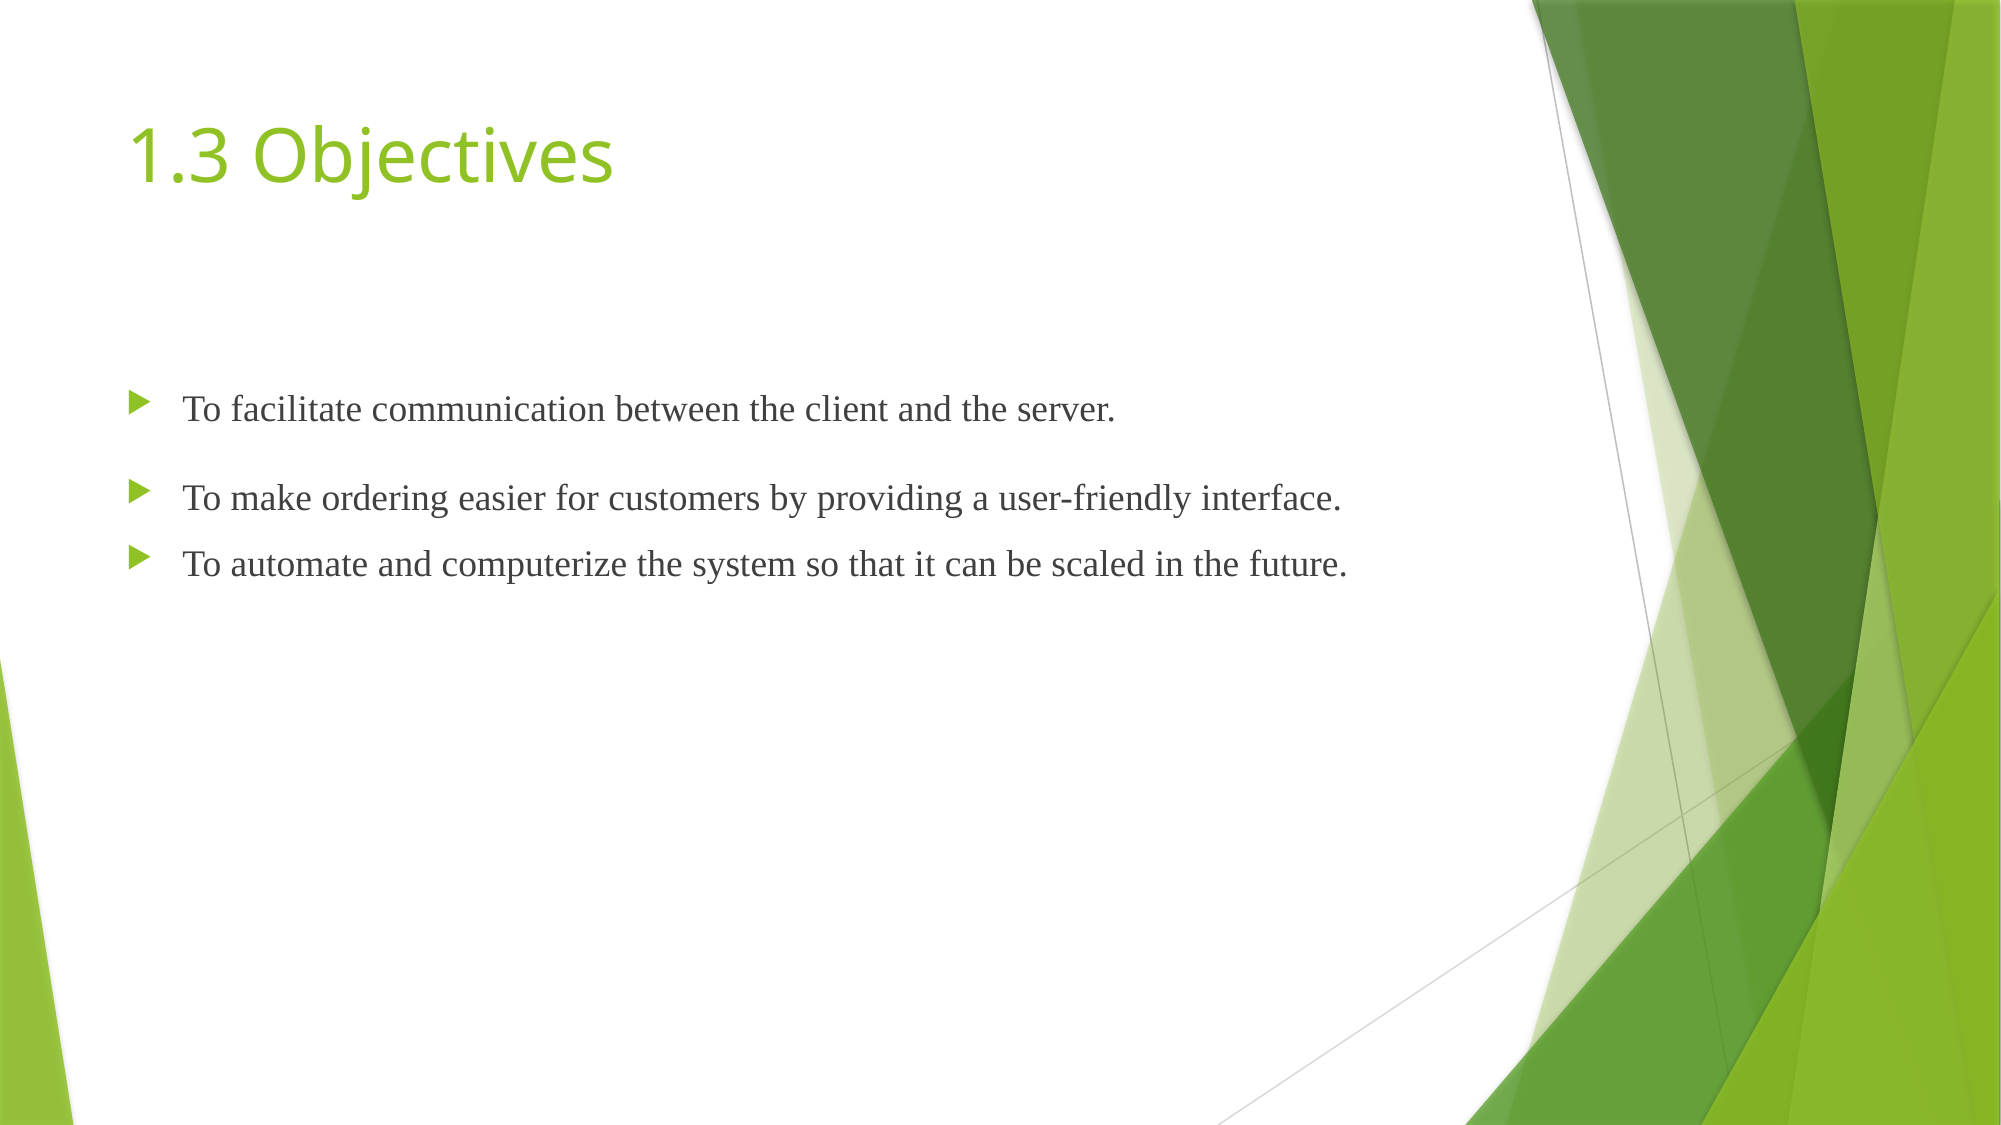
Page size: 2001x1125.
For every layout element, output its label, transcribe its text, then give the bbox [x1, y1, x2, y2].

list To facilitate communication between the client and the server. To make ordering easier for customers by providing a user-friendly interface. To automate and computerize the system so that it can be scaled in the future. [111, 354, 1522, 992]
title 1.3 Objectives [111, 99, 1522, 317]
